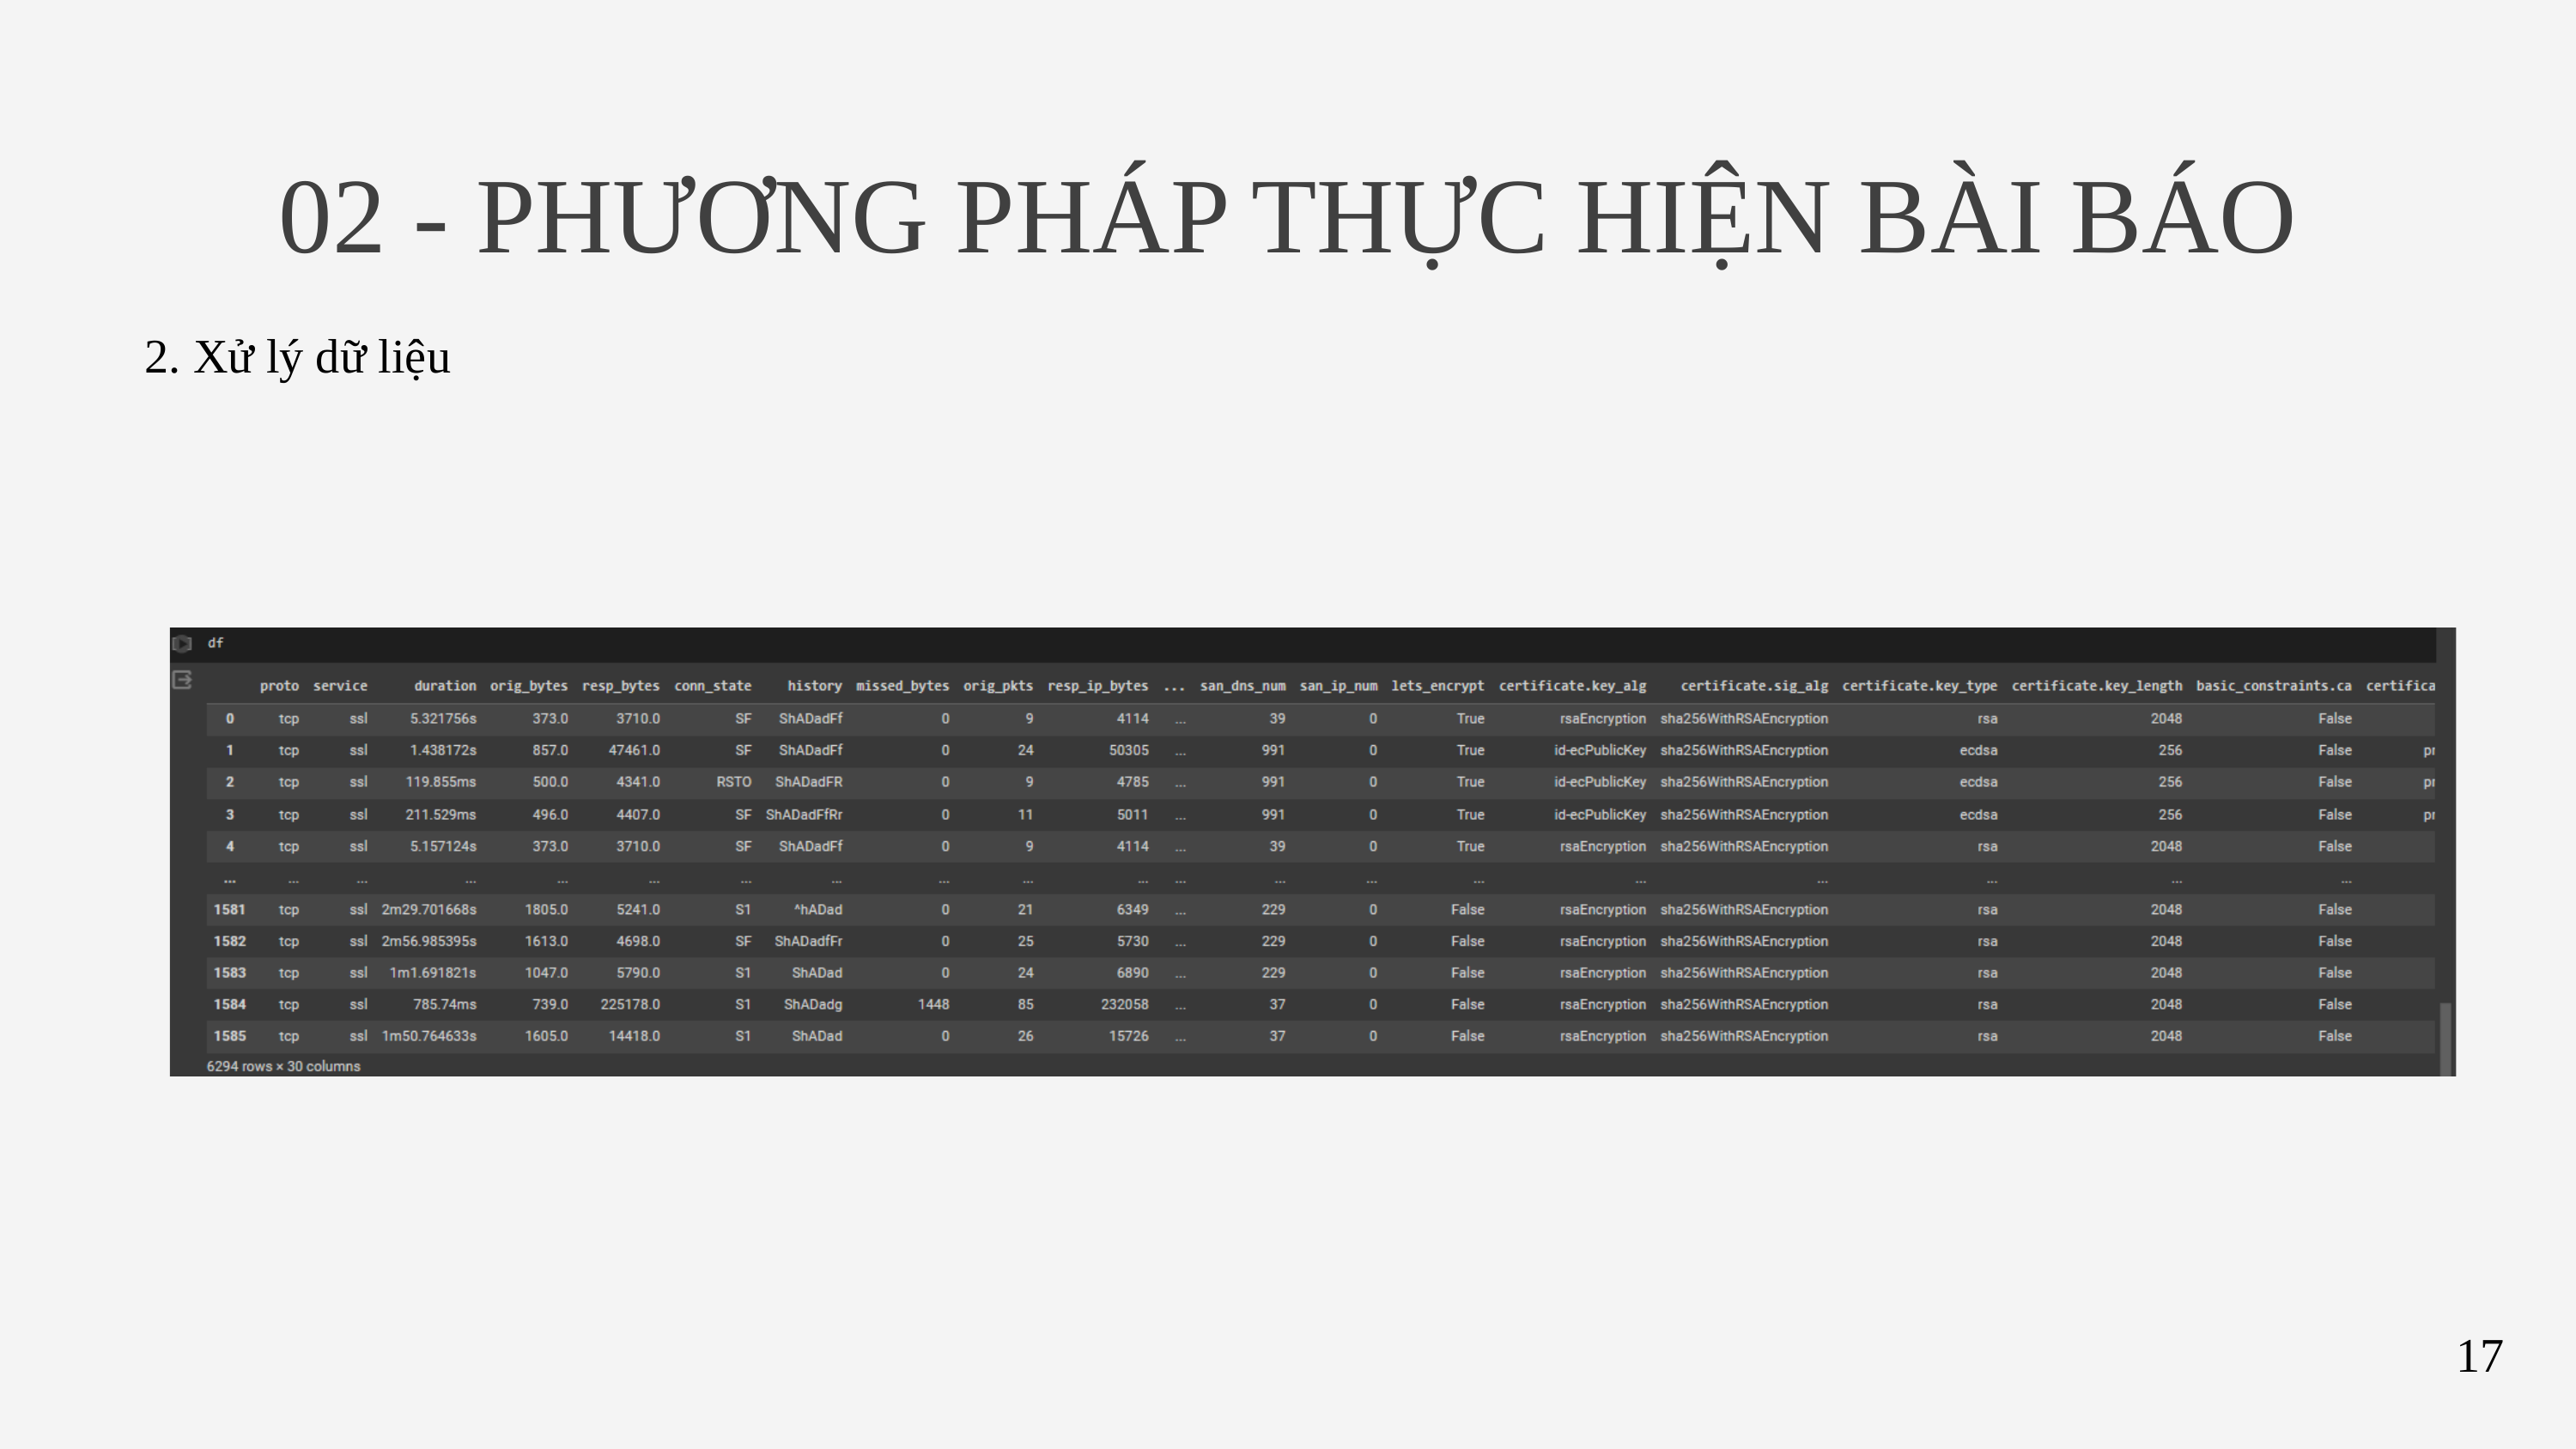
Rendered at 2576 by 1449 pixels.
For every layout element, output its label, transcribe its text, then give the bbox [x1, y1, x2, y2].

text_box 17 [2456, 1323, 2510, 1382]
text_box 02 - PHƯƠNG PHÁP THỰC HIỆN BÀI BÁO [144, 143, 2432, 275]
text_box 2. Xử lý dữ liệu [144, 324, 2241, 383]
text_box [169, 627, 2457, 1076]
